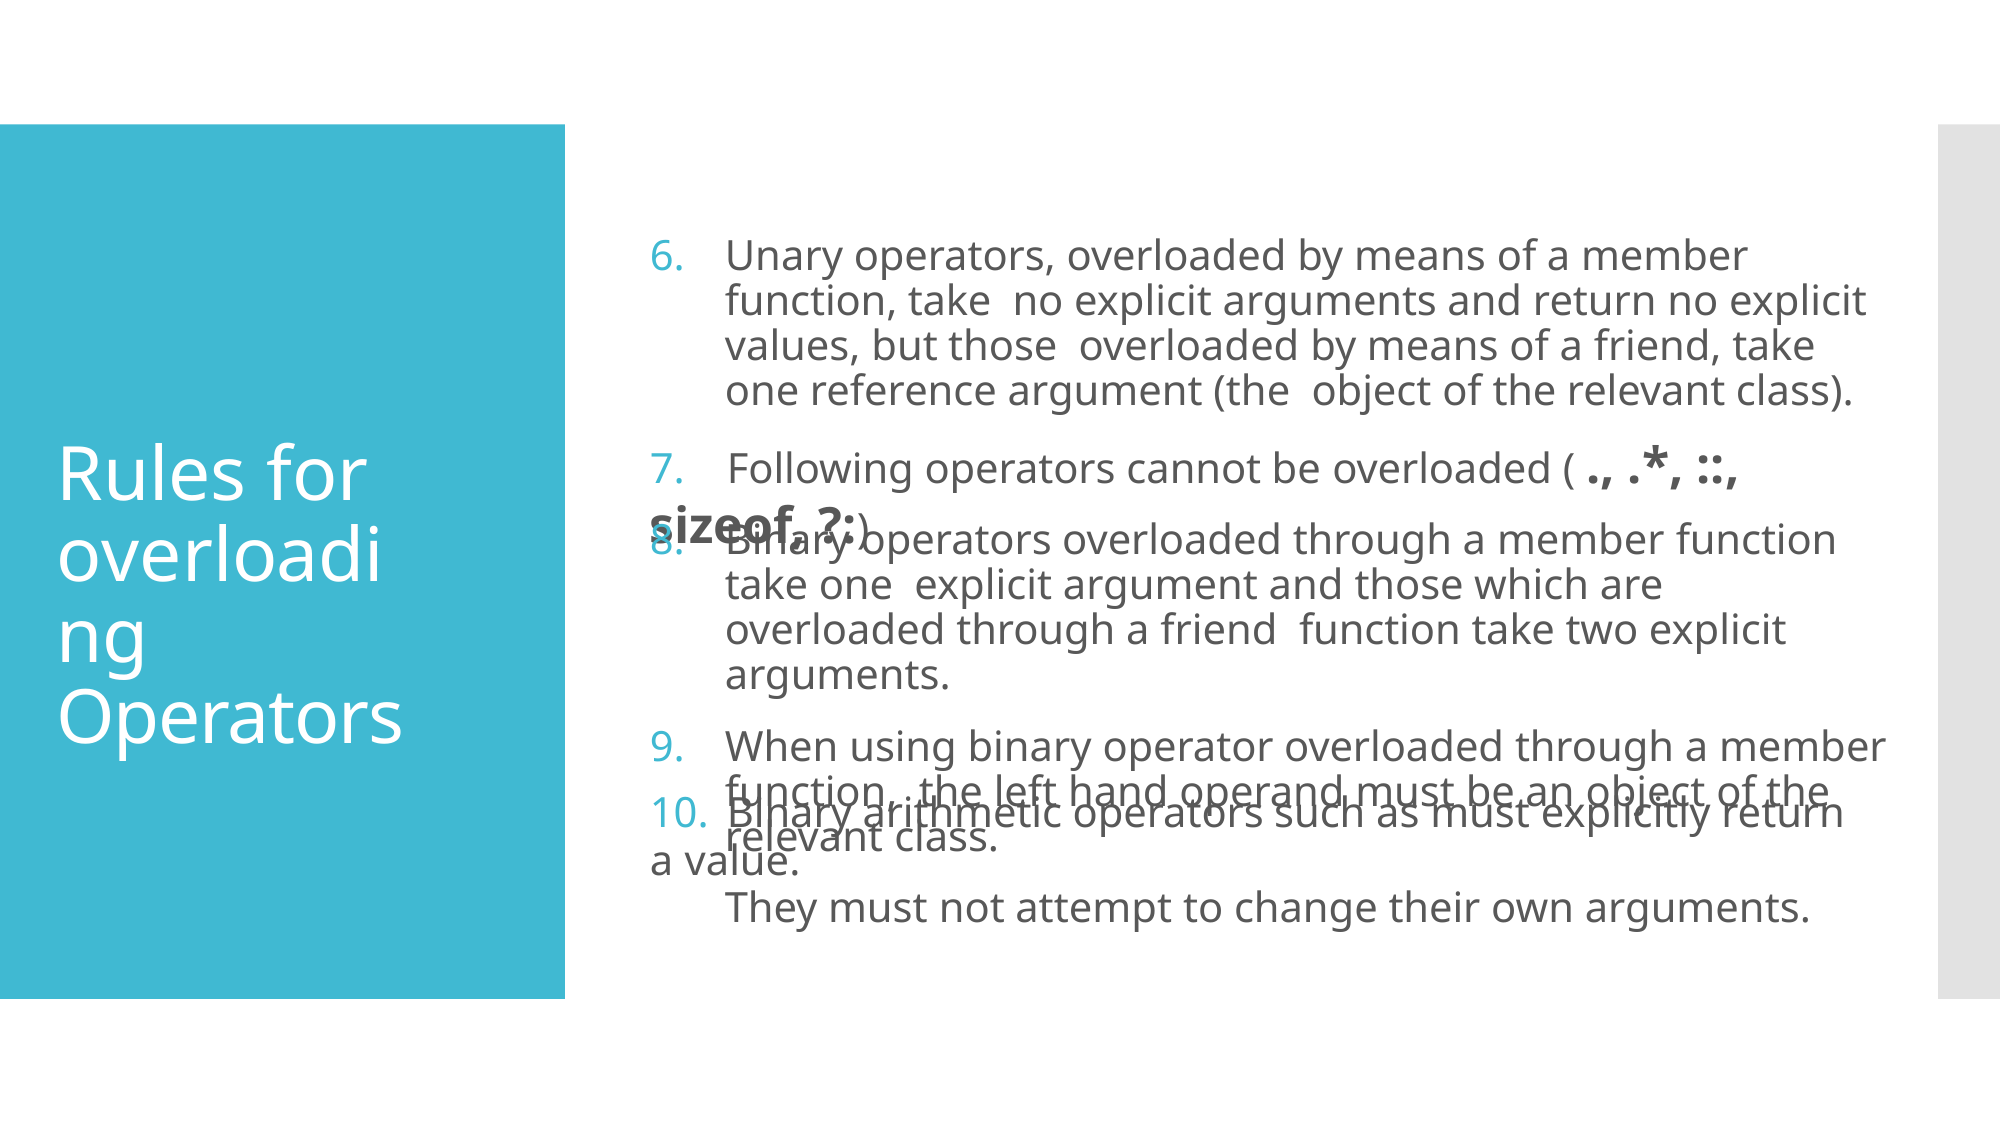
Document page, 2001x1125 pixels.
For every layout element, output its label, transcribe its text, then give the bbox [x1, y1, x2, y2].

title 7. Following operators cannot be overloaded ( ., .*, ::, sizeof, ?:) [647, 431, 1846, 511]
text_box Rules for overloading Operators [54, 424, 415, 760]
text_box Binary operators overloaded through a member function take one explicit argument and those which are overloaded through a friend function take two explicit arguments. When using binary operator overloaded through a member function, the left hand operand must be an object of the relevant class. [647, 511, 1901, 860]
text_box 10. Binary arithmetic operators such as must explicitly return a value. They must not attempt to change their own arguments. [647, 786, 1847, 932]
text_box 6. Unary operators, overloaded by means of a member function, take no explicit arguments and return no explicit values, but those overloaded by means of a friend, take one reference argument (the object of the relevant class). [647, 227, 1876, 415]
